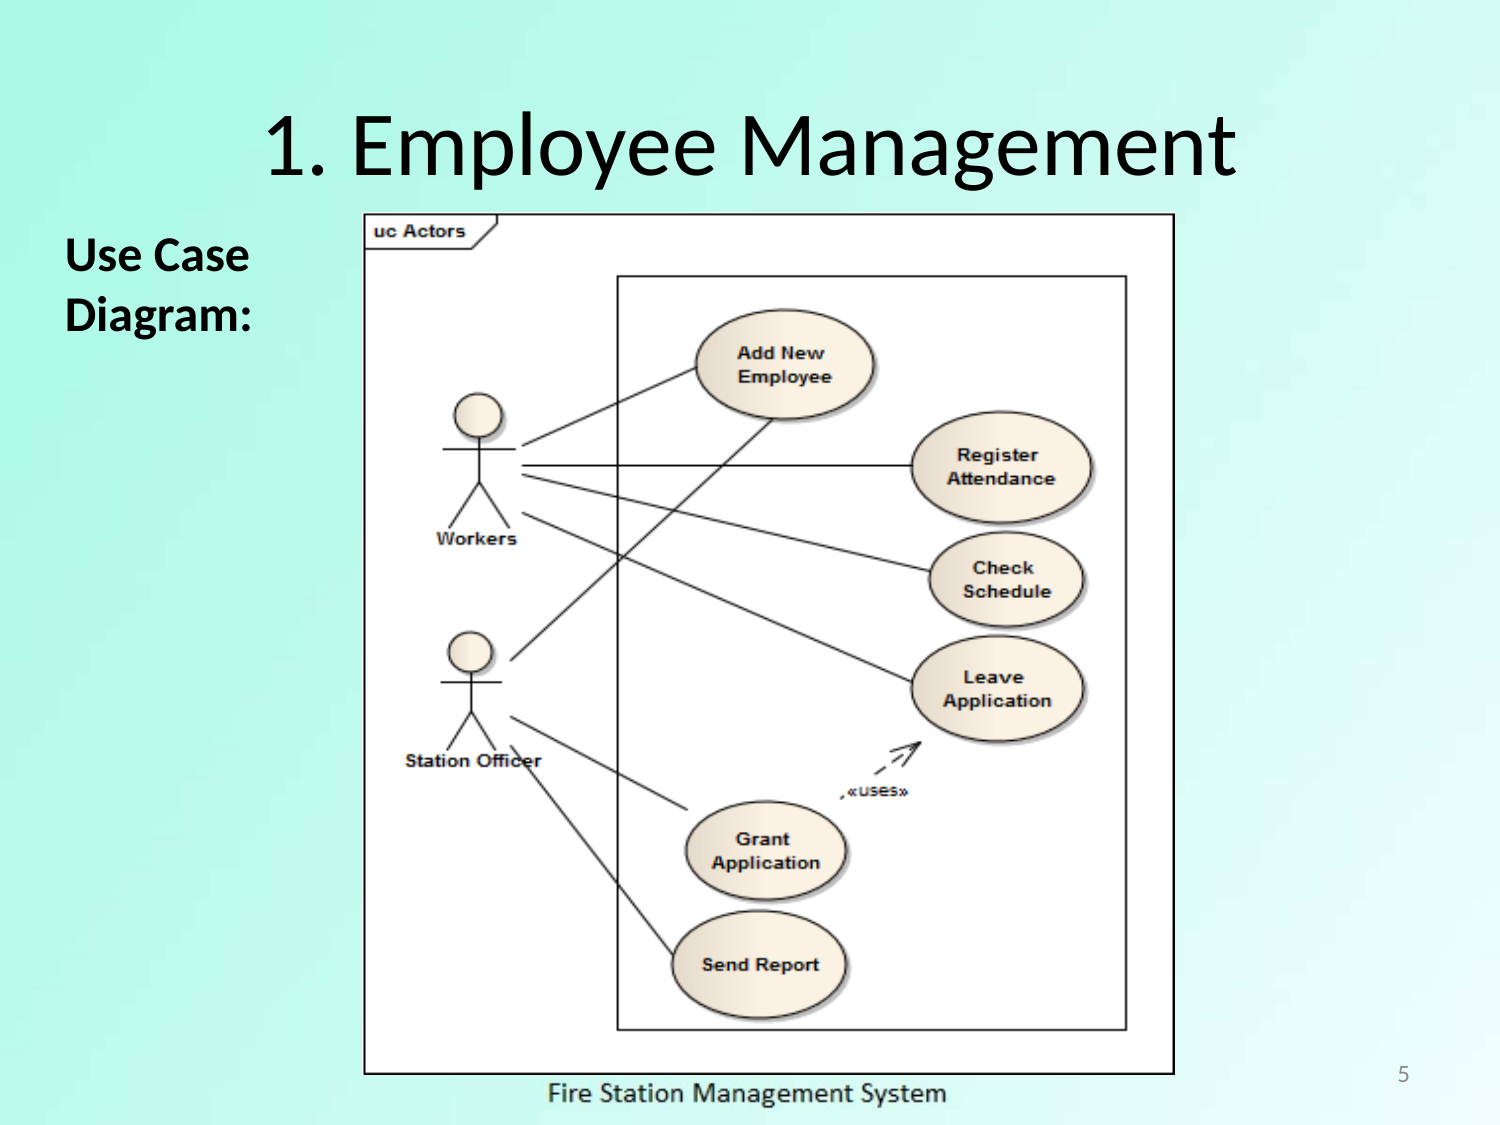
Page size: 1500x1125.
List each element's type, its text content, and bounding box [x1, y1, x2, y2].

picture [0, 0, 1500, 1125]
title 1. Employee Management [75, 45, 1425, 233]
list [362, 212, 1176, 1076]
slide_number 5 [1074, 1042, 1425, 1103]
text_box Use Case Diagram: [50, 214, 358, 350]
